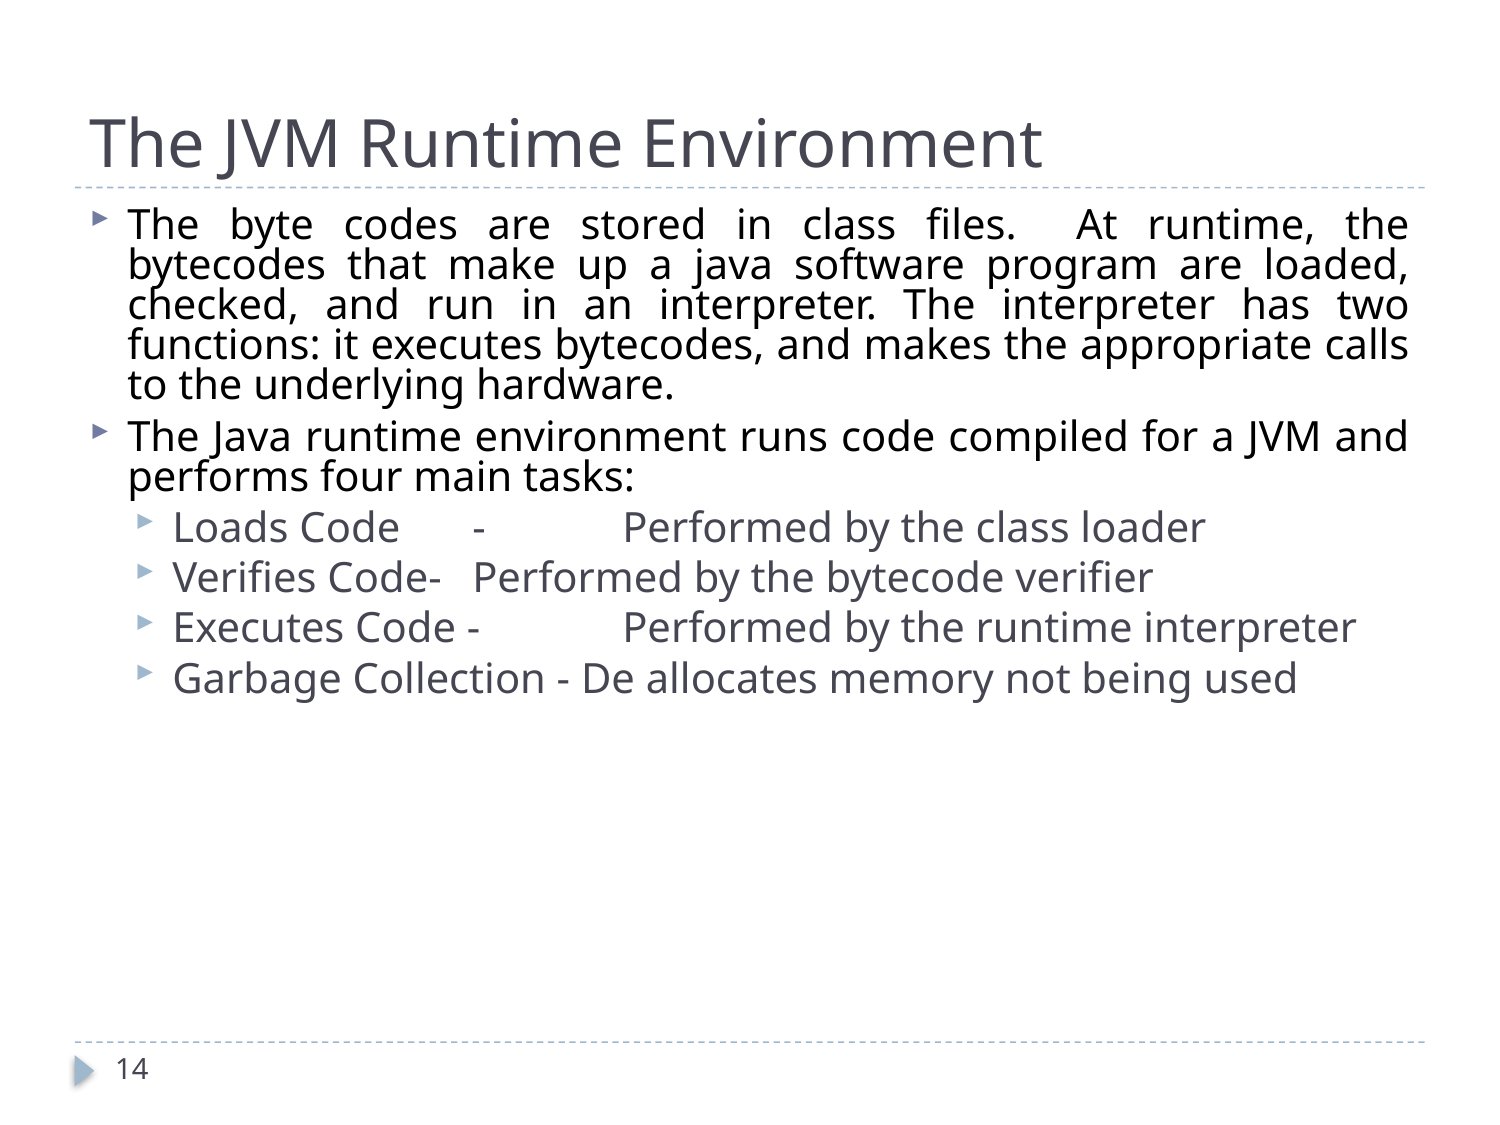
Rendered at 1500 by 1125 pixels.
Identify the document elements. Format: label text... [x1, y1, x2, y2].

list The byte codes are stored in class files. At runtime, the bytecodes that make up a java software program are loaded, checked, and run in an interpreter. The interpreter has two functions: it executes bytecodes, and makes the appropriate calls to the underlying hardware. The Java runtime environment runs code compiled for a JVM and performs four main tasks: Loads Code - Performed by the class loader Verifies Code- Performed by the bytecode verifier Executes Code - Performed by the runtime interpreter Garbage Collection - De allocates memory not being used [75, 200, 1425, 1010]
title The JVM Runtime Environment [75, 24, 1425, 188]
slide_number 14 [100, 1042, 426, 1103]
